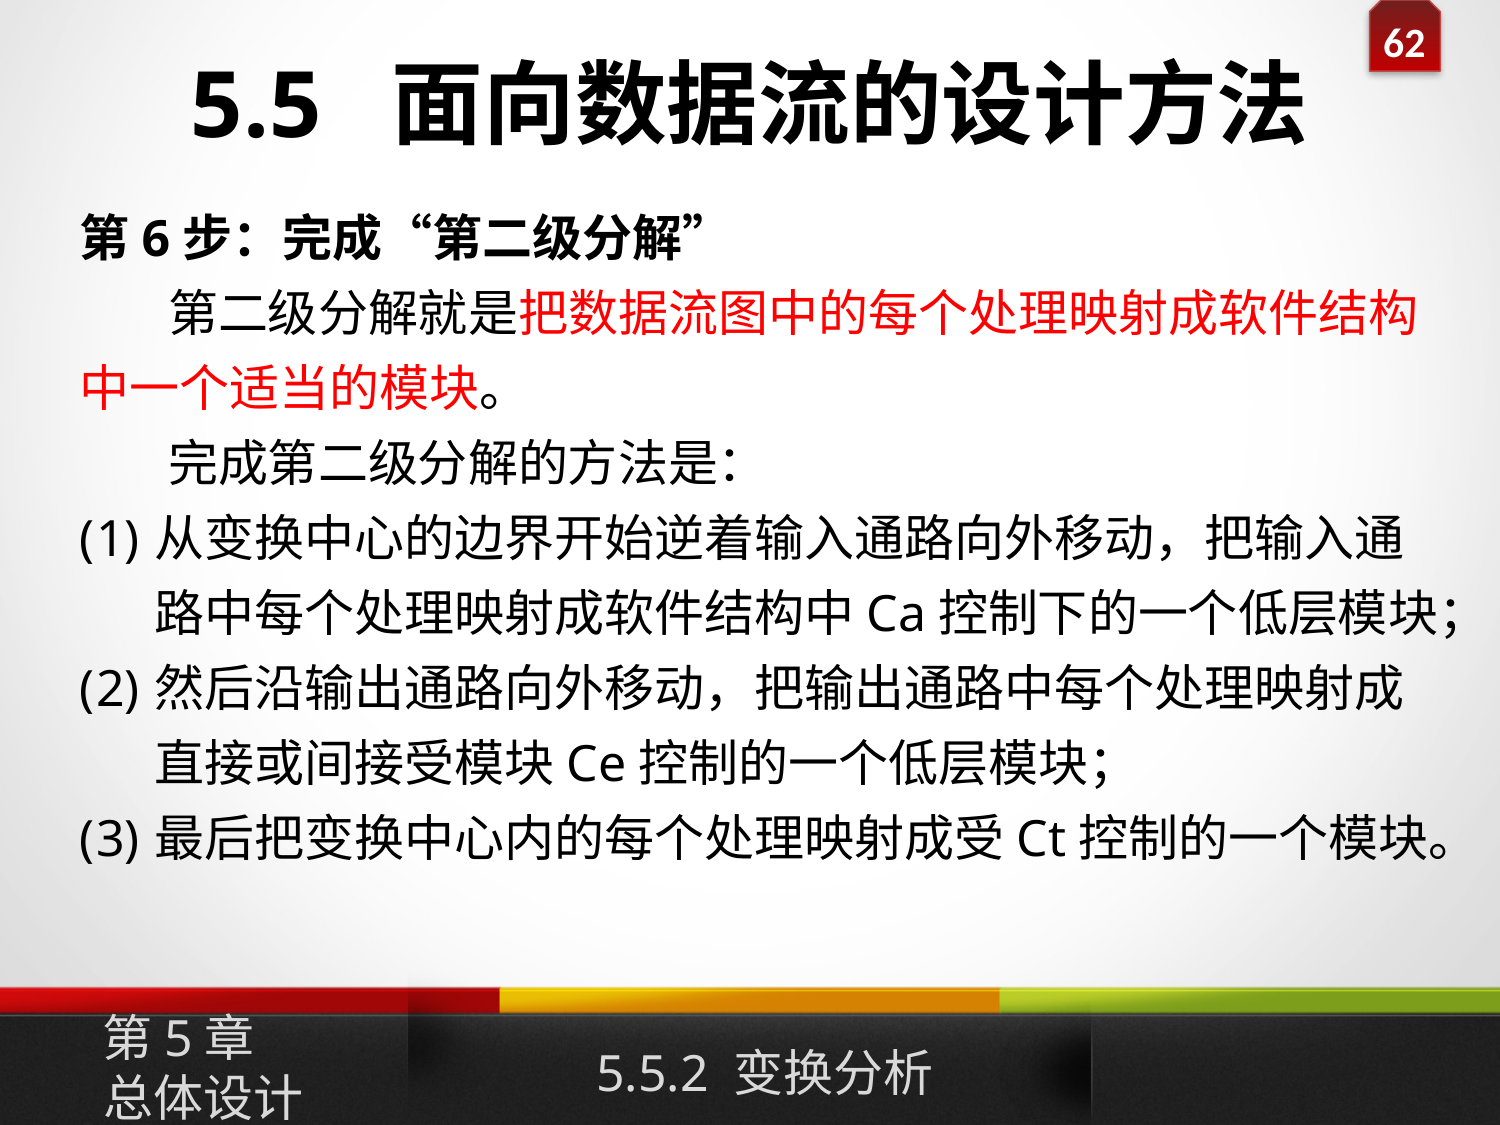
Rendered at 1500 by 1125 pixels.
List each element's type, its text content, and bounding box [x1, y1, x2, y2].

picture [0, 0, 1500, 1125]
text_box 第6步：完成“第二级分解” 第二级分解就是把数据流图中的每个处理映射成软件结构中一个适当的模块。 完成第二级分解的方法是： 从变换中心的边界开始逆着输入通路向外移动，把输入通路中每个处理映射成软件结构中Ca控制下的一个低层模块； 然后沿输出通路向外移动，把输出通路中每个处理映射成直接或间接受模块Ce控制的一个低层模块； 最后把变换中心内的每个处理映射成受Ct控制的一个模块。 [64, 184, 1459, 875]
text_box 5.5.2 变换分析 [458, 1032, 1073, 1111]
text_box 第5章 总体设计 [0, 1027, 408, 1106]
title 5.5 面向数据流的设计方法 [74, 6, 1426, 184]
